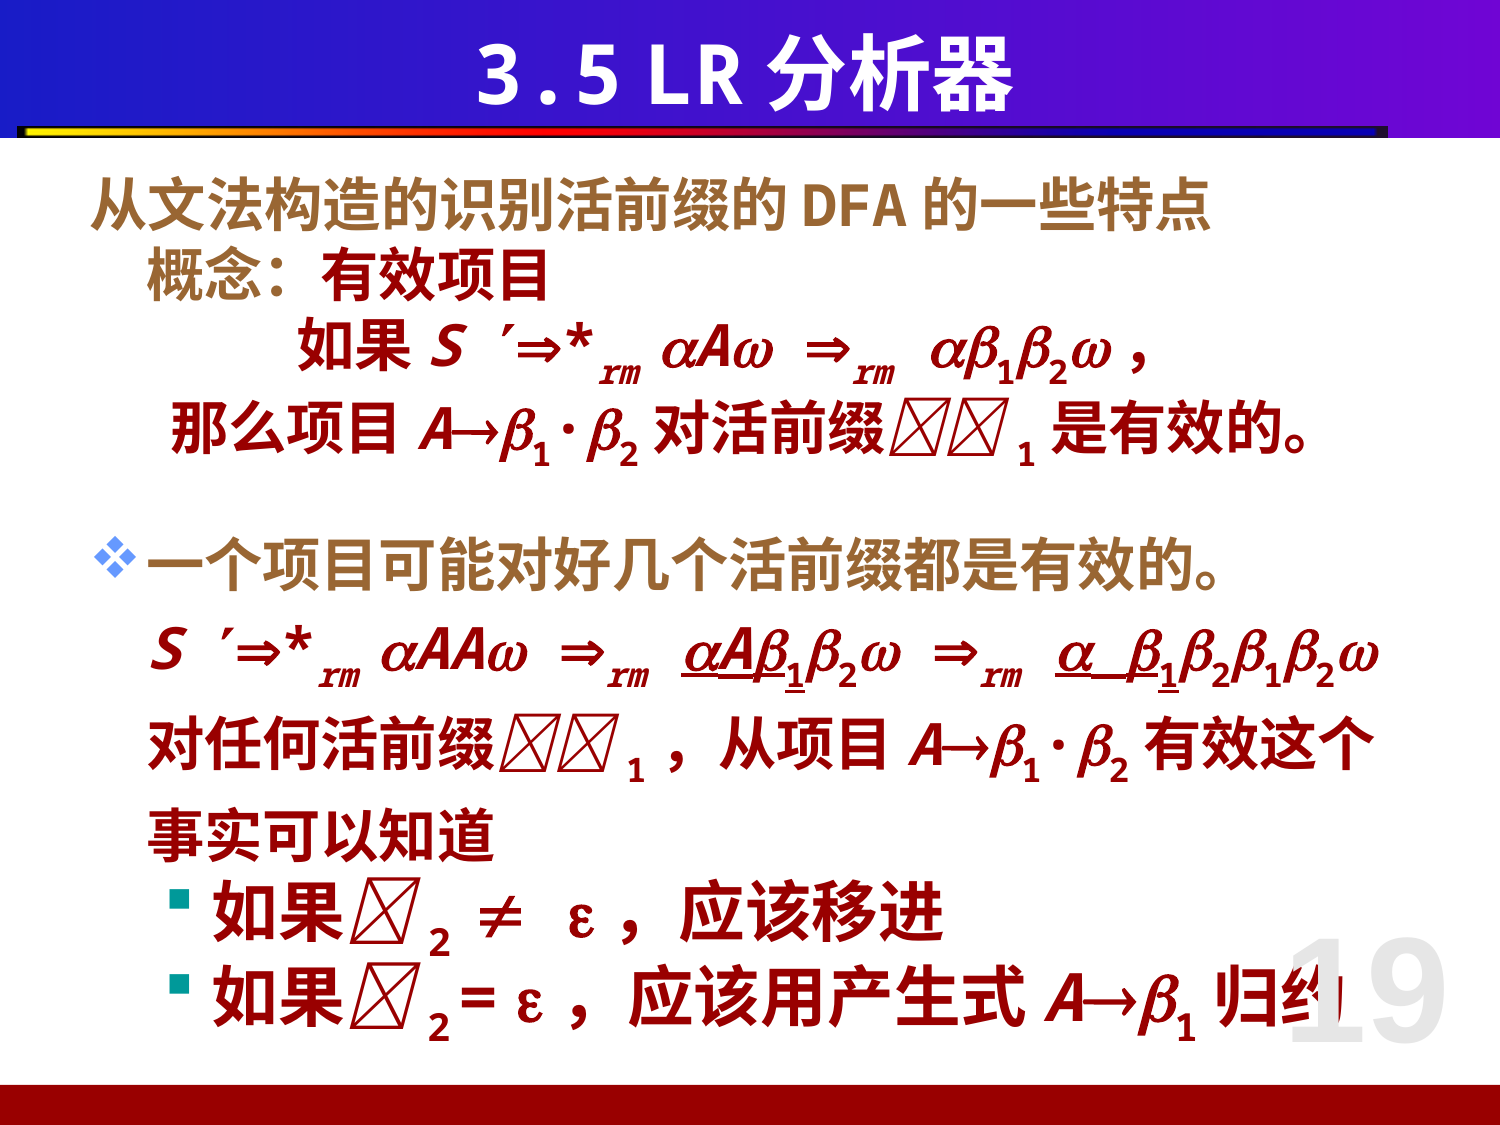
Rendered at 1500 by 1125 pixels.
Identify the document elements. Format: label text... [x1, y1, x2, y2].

title 3.5 LR分析器 [49, 24, 1438, 118]
slide_number 19 [1234, 904, 1500, 1118]
picture [17, 126, 1388, 138]
list 从文法构造的识别活前缀的DFA的一些特点 概念：有效项目 如果S *rm A rm 12， 那么项目A1·2对活前缀1是有效的。 一个项目可能对好几个活前缀都是有效的。 S *rm AA rm A12 rm  1212 对任何活前缀1，从项目A1·2有效这个事实可以知道 如果2  ，应该移进 如果2 = ，应该用产生式A1归约 [74, 160, 1426, 1023]
